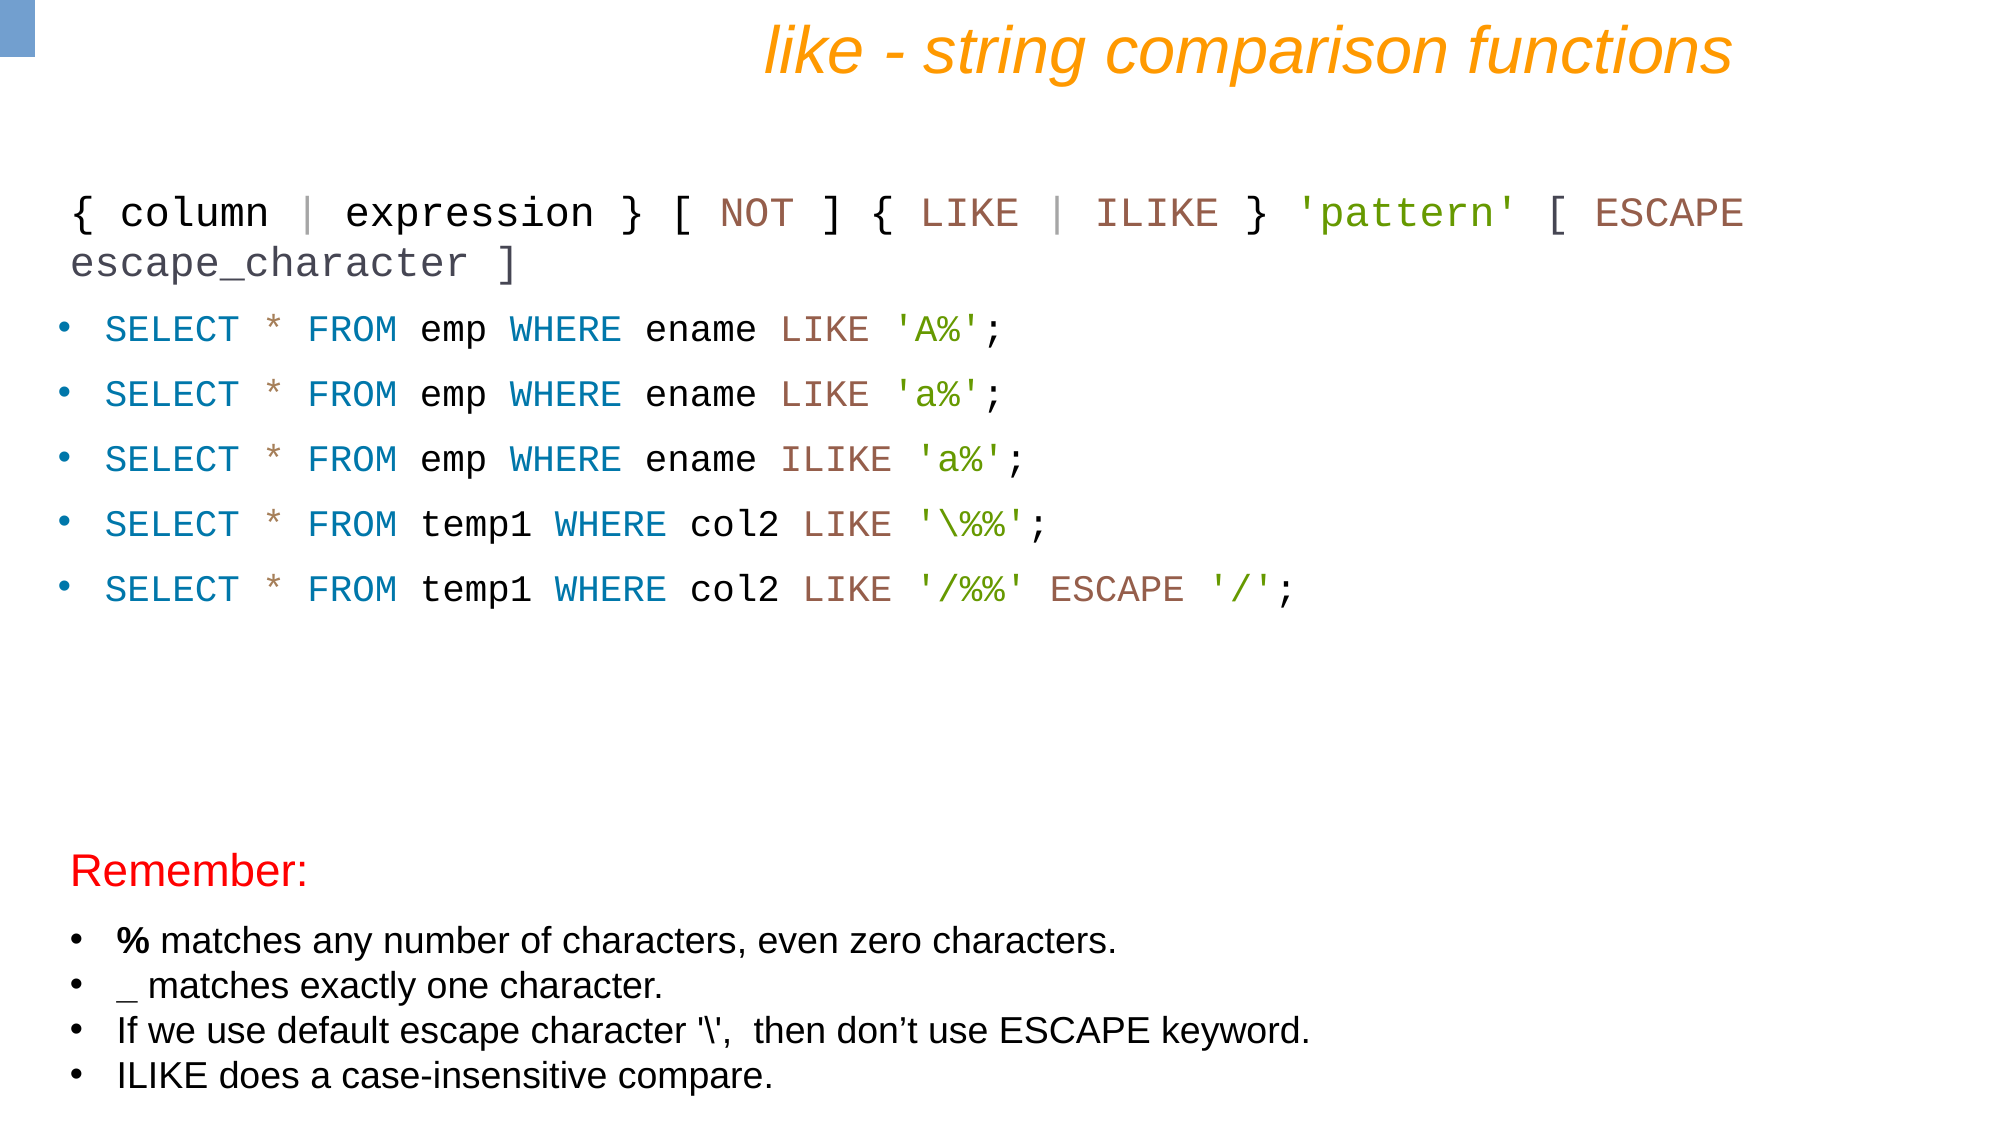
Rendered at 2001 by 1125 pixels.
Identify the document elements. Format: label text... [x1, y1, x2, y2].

text_box { column | expression } [ NOT ] { LIKE | ILIKE } 'pattern' [ ESCAPE escape_character ] [54, 177, 1945, 293]
text_box SELECT * FROM emp WHERE ename LIKE 'A%'; SELECT * FROM emp WHERE ename LIKE 'a%'; SELECT * FROM emp WHERE ename ILIKE 'a%'; SELECT * FROM temp1 WHERE col2 LIKE '\%%'; SELECT * FROM temp1 WHERE col2 LIKE '/%%' ESCAPE '/'; [43, 296, 1945, 616]
text_box like - string comparison functions [250, 0, 1750, 95]
text_box Remember: % matches any number of characters, even zero characters. _ matches exactly one character. If we use default escape character '\', then don’t use ESCAPE keyword. ILIKE does a case-insensitive compare. [55, 833, 1910, 1103]
